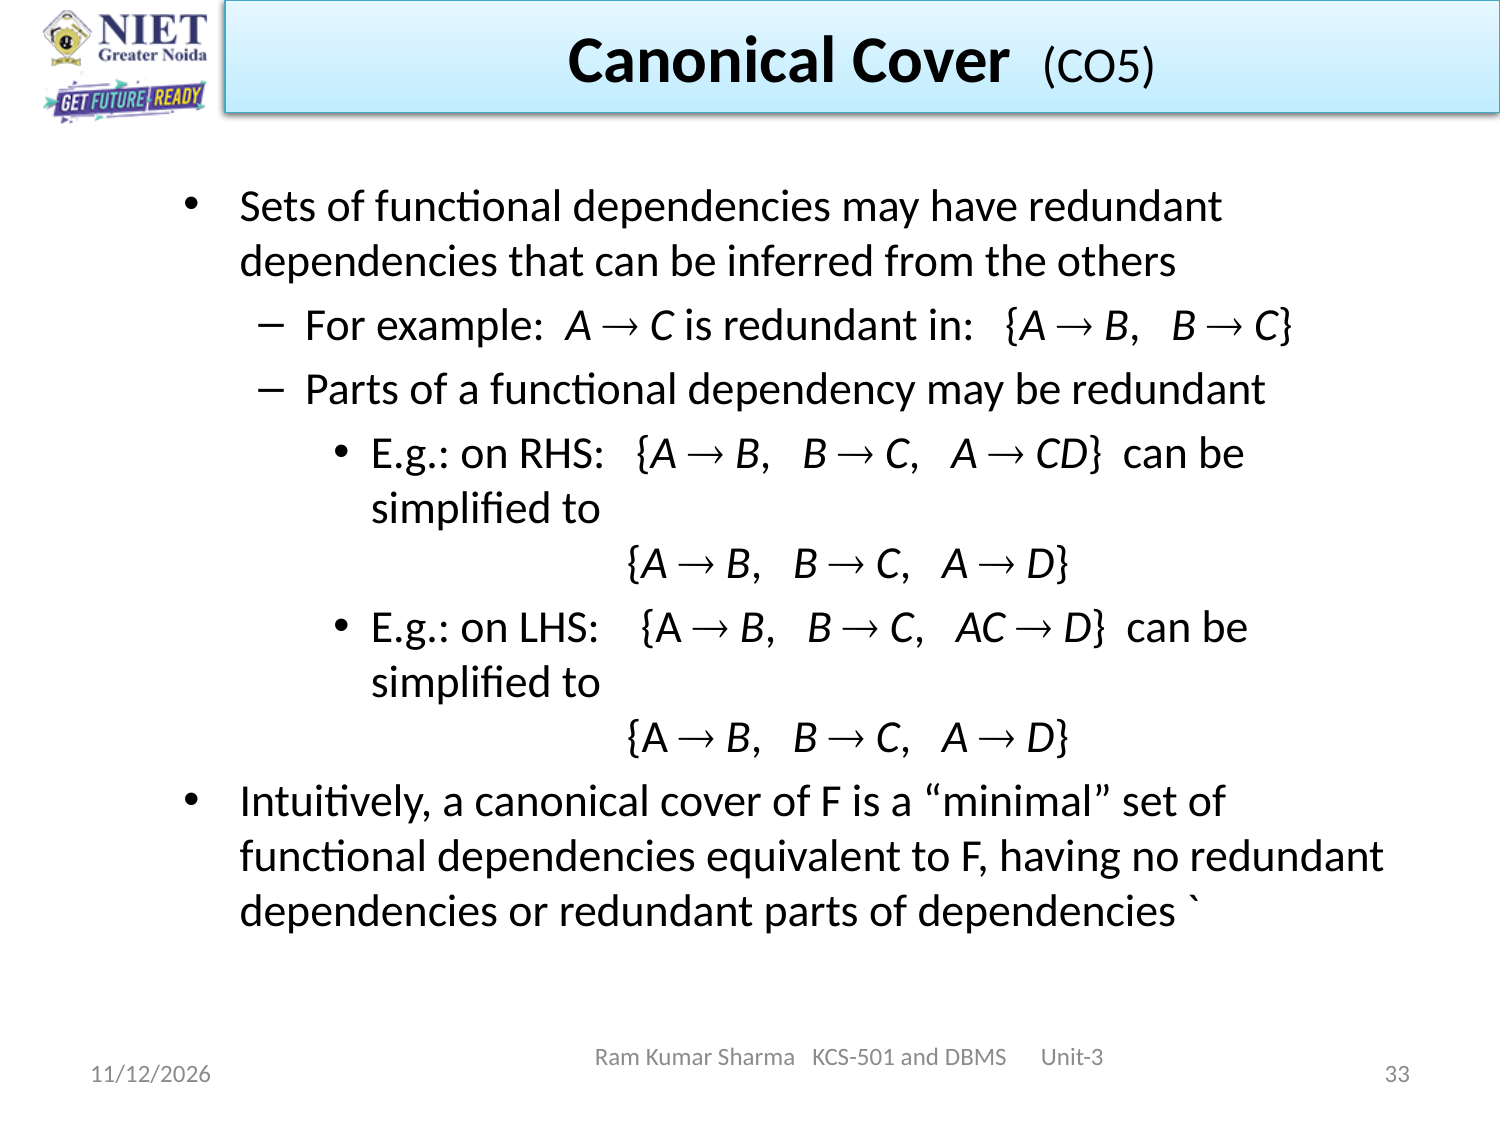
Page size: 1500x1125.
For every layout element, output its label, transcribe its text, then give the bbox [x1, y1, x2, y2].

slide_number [75, 1042, 425, 1103]
slide_number 33 [1074, 1042, 1425, 1103]
text_box Sets of functional dependencies may have redundant dependencies that can be inferred from the others For example: A  C is redundant in: {A  B, B  C} Parts of a functional dependency may be redundant E.g.: on RHS: {A  B, B  C, A  CD} can be simplified to {A  B, B  C, A  D} E.g.: on LHS: {A  B, B  C, AC  D} can be simplified to {A  B, B  C, A  D} Intuitively, a canonical cover of F is a “minimal” set of functional dependencies equivalent to F, having no redundant dependencies or redundant parts of dependencies ` [168, 167, 1425, 973]
text_box Canonical Cover (CO5) [224, 0, 1500, 113]
footer Ram Kumar Sharma KCS-501 and DBMS Unit-3 [462, 1025, 1238, 1085]
picture [5, 0, 244, 134]
